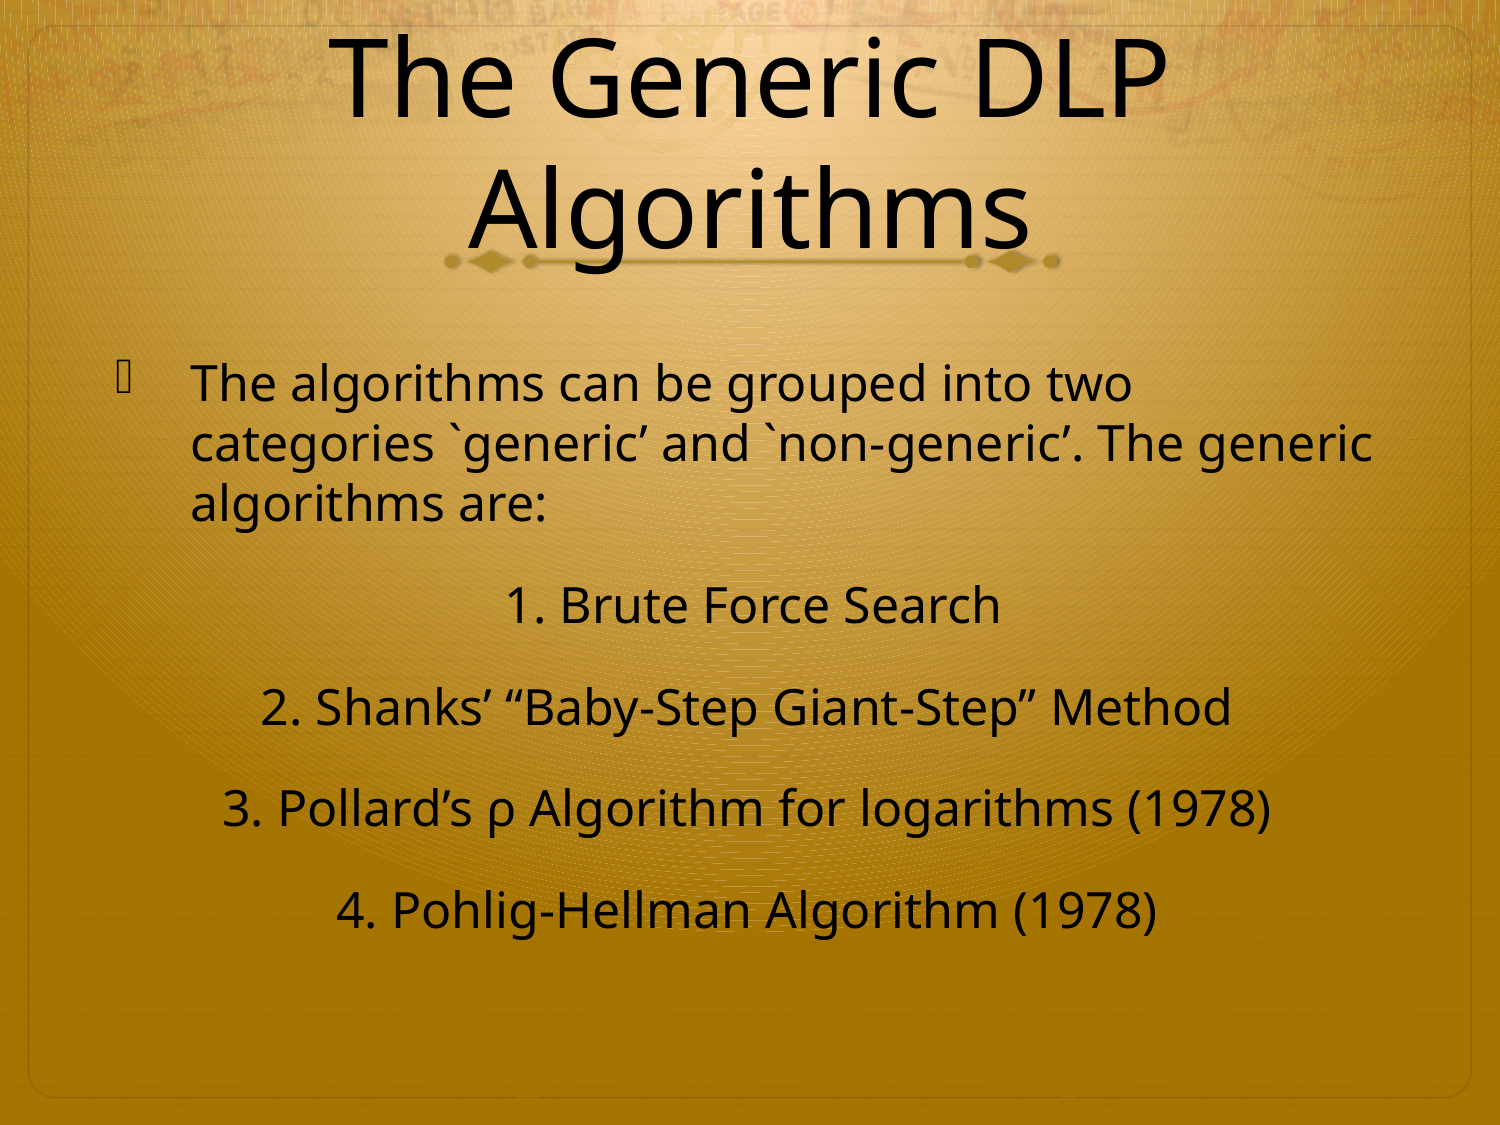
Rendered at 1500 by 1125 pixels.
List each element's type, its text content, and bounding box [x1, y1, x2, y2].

picture [0, 0, 1500, 1125]
title The Generic DLP Algorithms [303, 0, 1198, 279]
list The algorithms can be grouped into two categories `generic’ and `non-generic’. The generic algorithms are: 1. Brute Force Search 2. Shanks’ “Baby-Step Giant-Step” Method 3. Pollard’s ρ Algorithm for logarithms (1978) 4. Pohlig-Hellman Algorithm (1978) [100, 344, 1407, 976]
